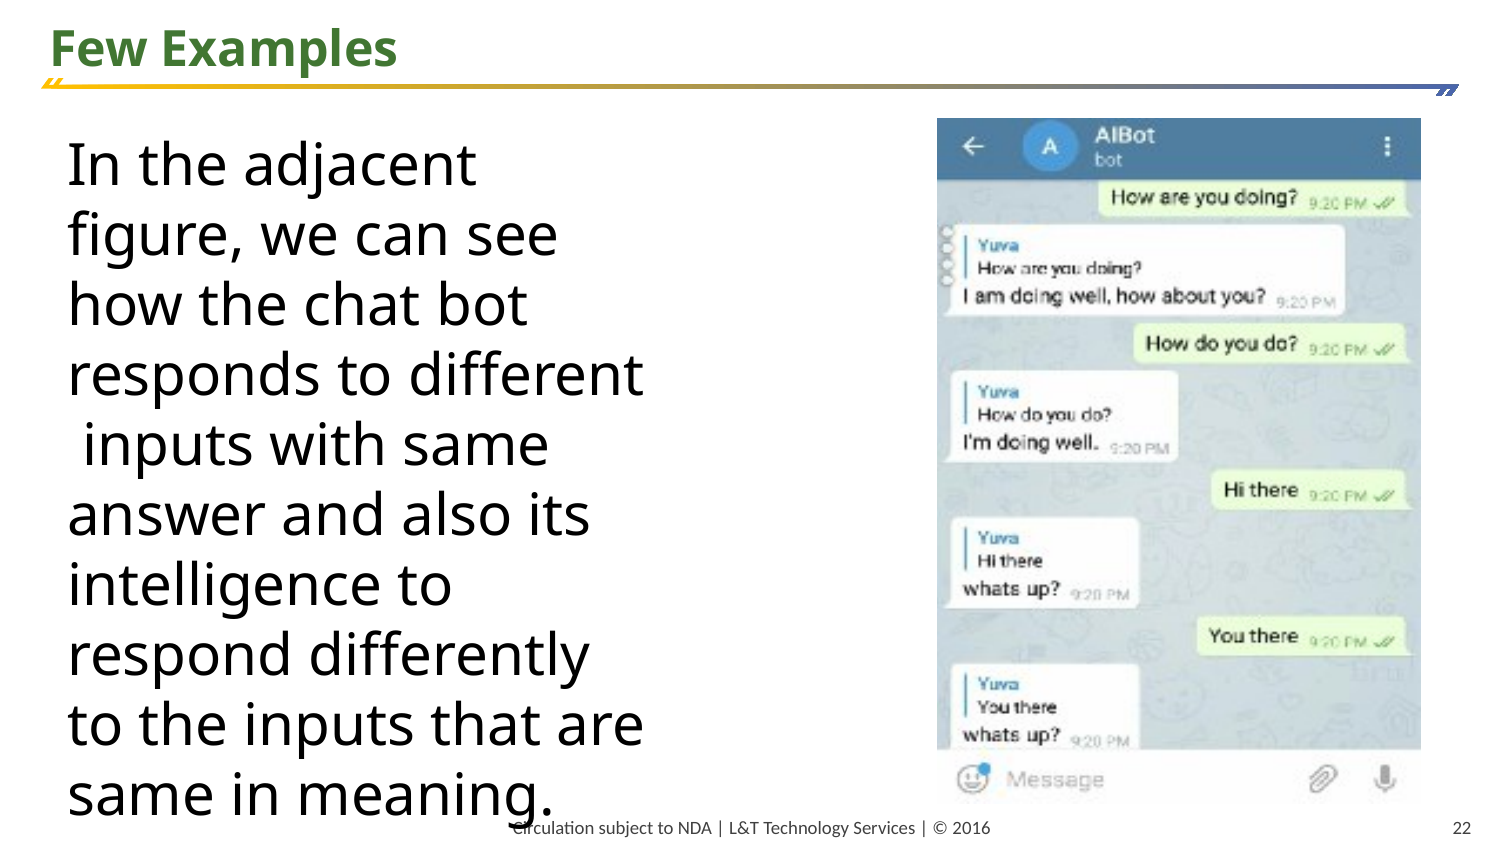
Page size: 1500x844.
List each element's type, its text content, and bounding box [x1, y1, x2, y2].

text_box Few Examples [34, 18, 1500, 79]
picture [937, 118, 1421, 804]
text_box In the adjacent figure, we can see how the chat bot responds to different inputs with same answer and also its intelligence to respond differently to the inputs that are same in meaning. [52, 119, 669, 844]
text_box [52, 79, 83, 84]
